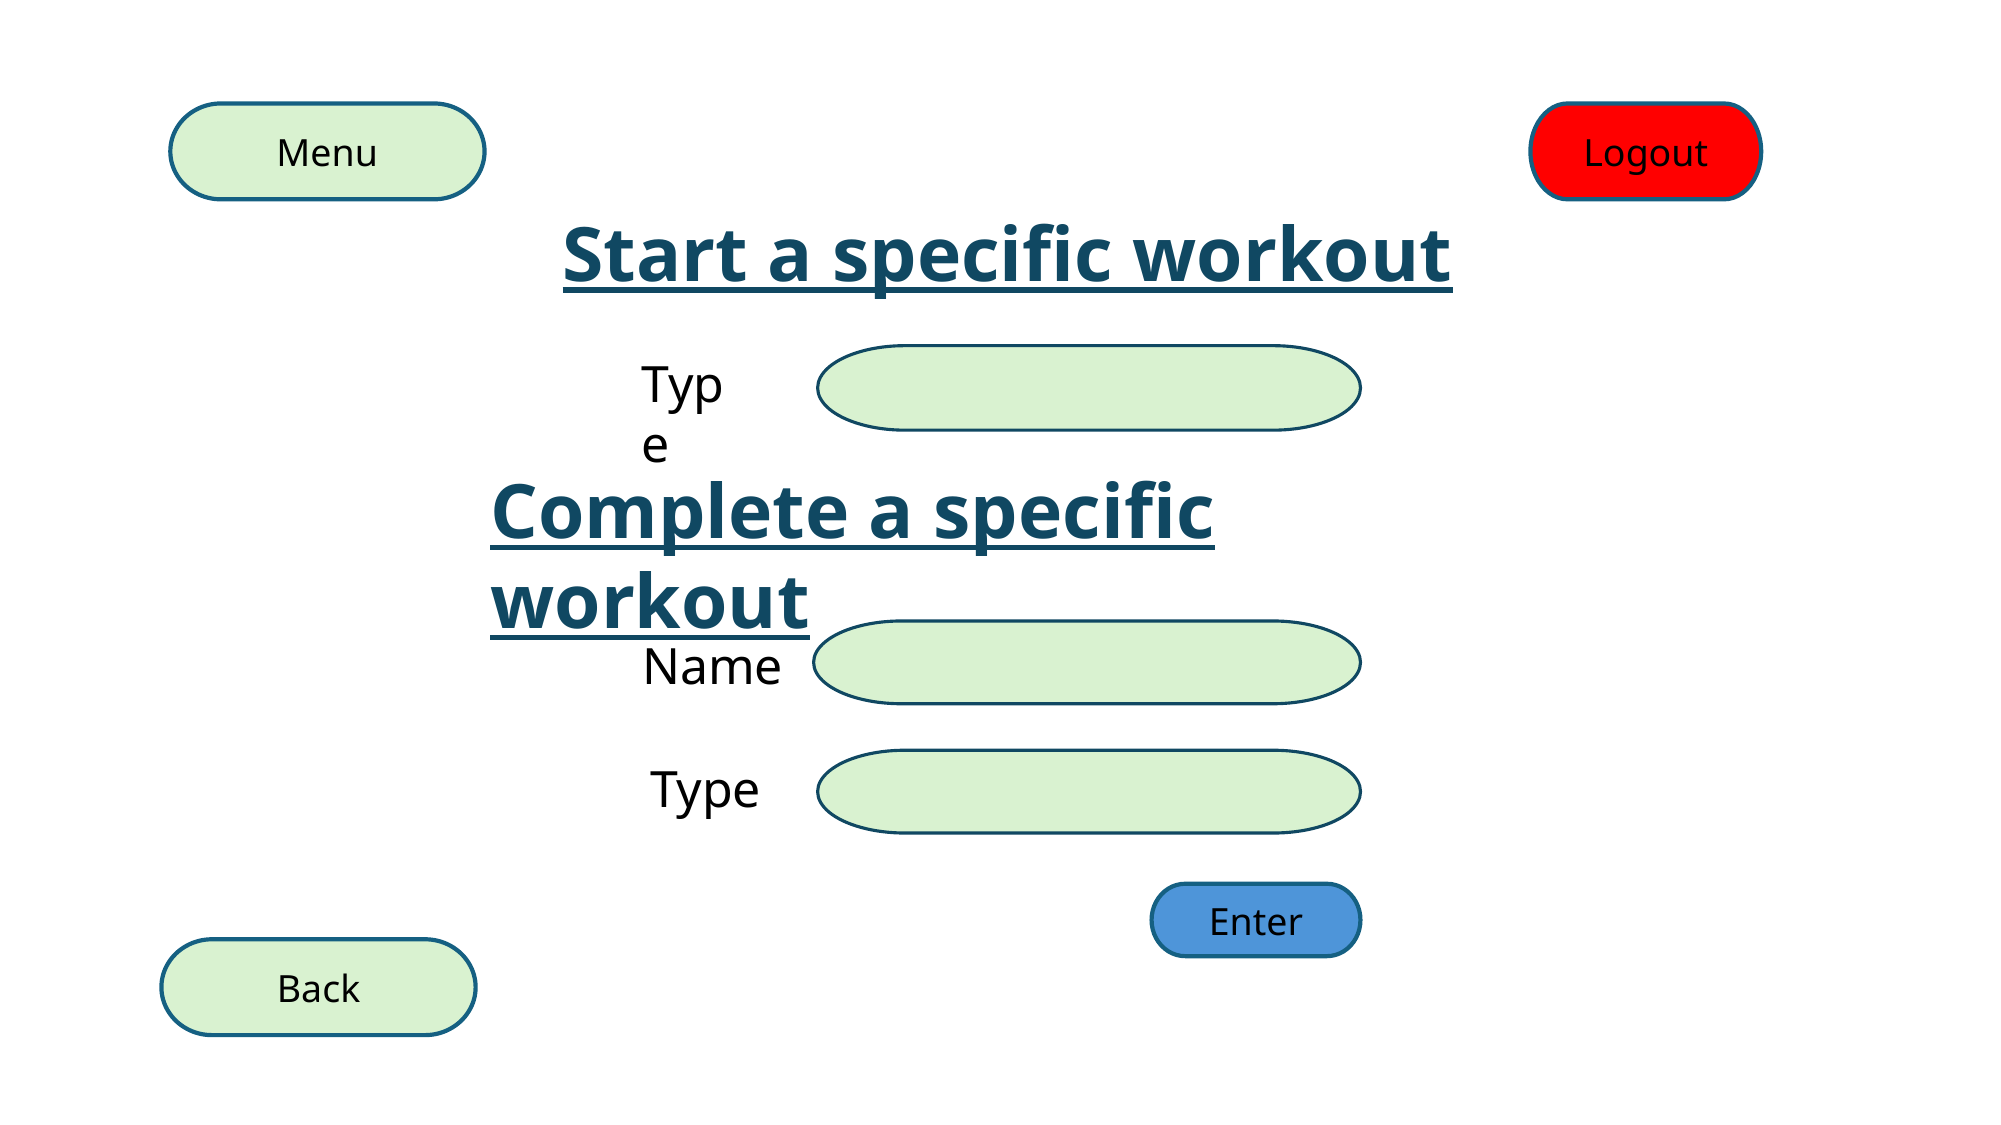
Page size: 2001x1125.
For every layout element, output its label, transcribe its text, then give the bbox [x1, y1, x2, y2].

text_box [816, 344, 1363, 432]
text_box [816, 748, 1363, 835]
text_box Type [626, 345, 761, 456]
text_box Logout [1528, 101, 1764, 202]
text_box Type [635, 750, 810, 834]
text_box Enter [1149, 881, 1363, 959]
text_box Name [627, 626, 818, 702]
text_box Menu [168, 101, 487, 202]
text_box Start a specific workout [529, 199, 1487, 304]
text_box [818, 619, 1363, 706]
text_box Complete a specific workout [475, 456, 1569, 652]
text_box Back [159, 937, 478, 1038]
